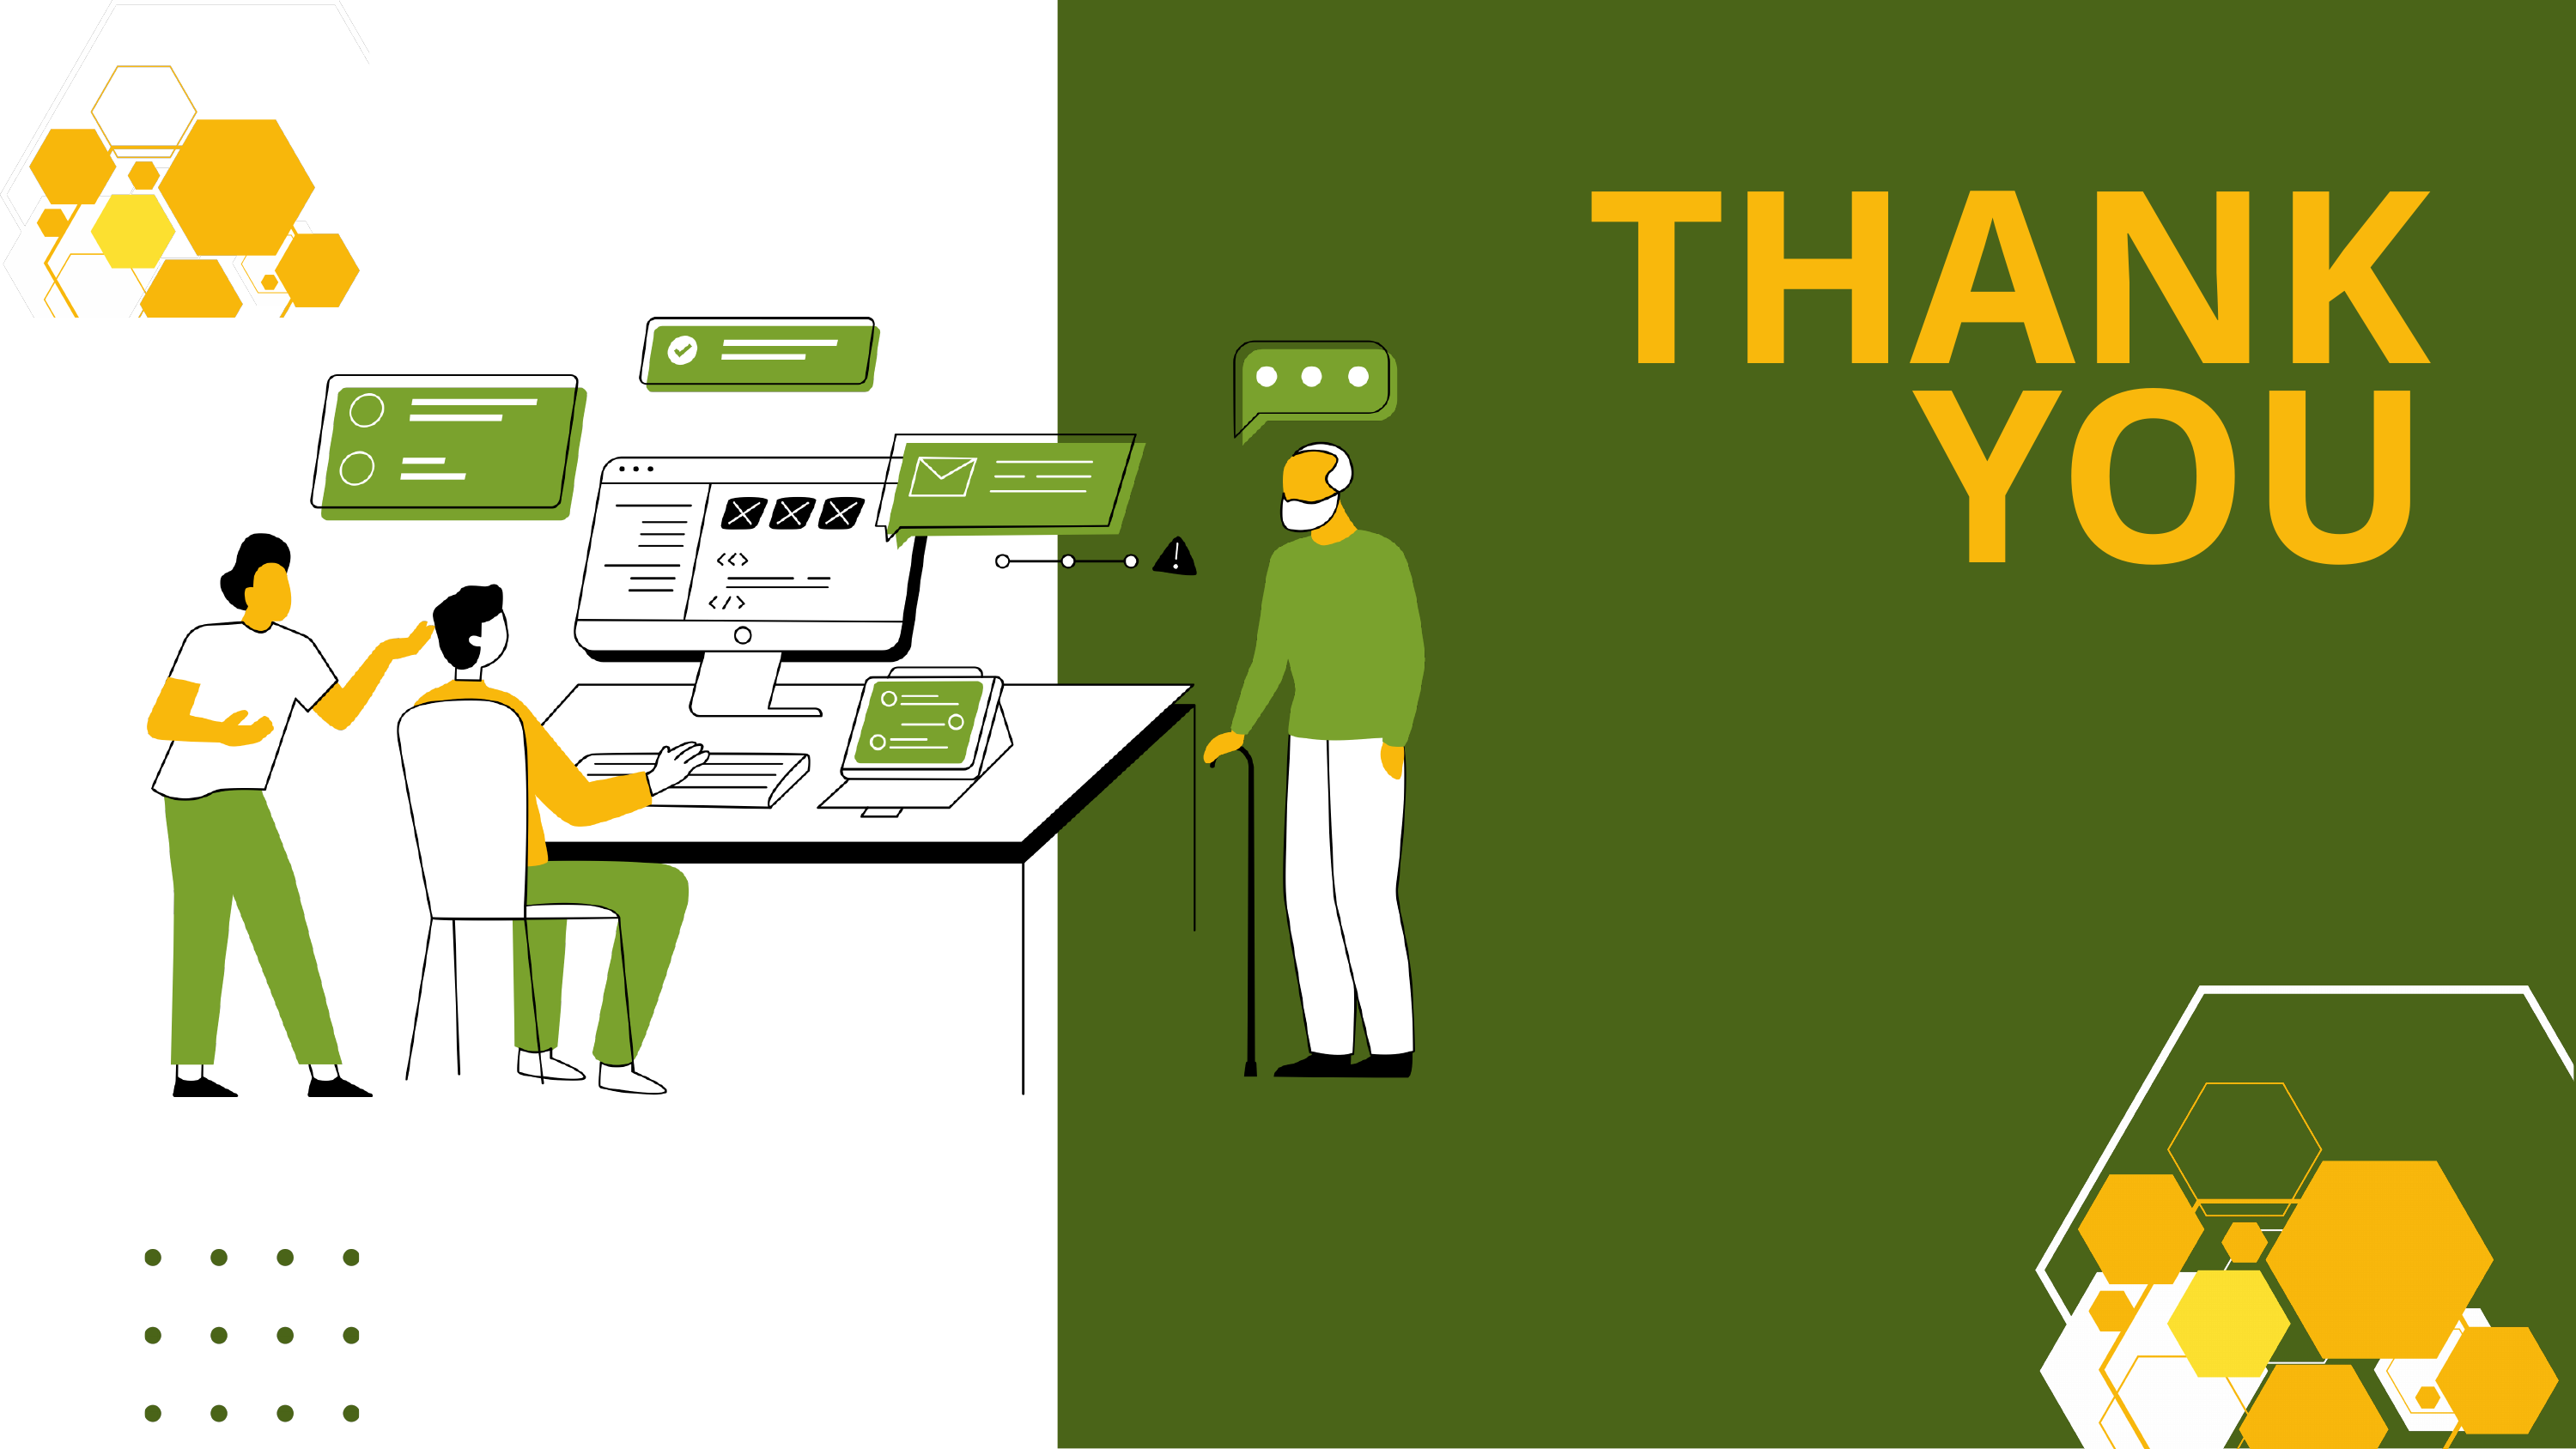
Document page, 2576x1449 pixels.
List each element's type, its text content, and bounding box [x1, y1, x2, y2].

text_box [1057, 0, 2576, 1449]
text_box [0, 0, 370, 318]
text_box [144, 1249, 360, 1449]
text_box THANK YOU [1314, 211, 2432, 611]
text_box [144, 317, 1425, 1097]
text_box [2035, 985, 2574, 1449]
